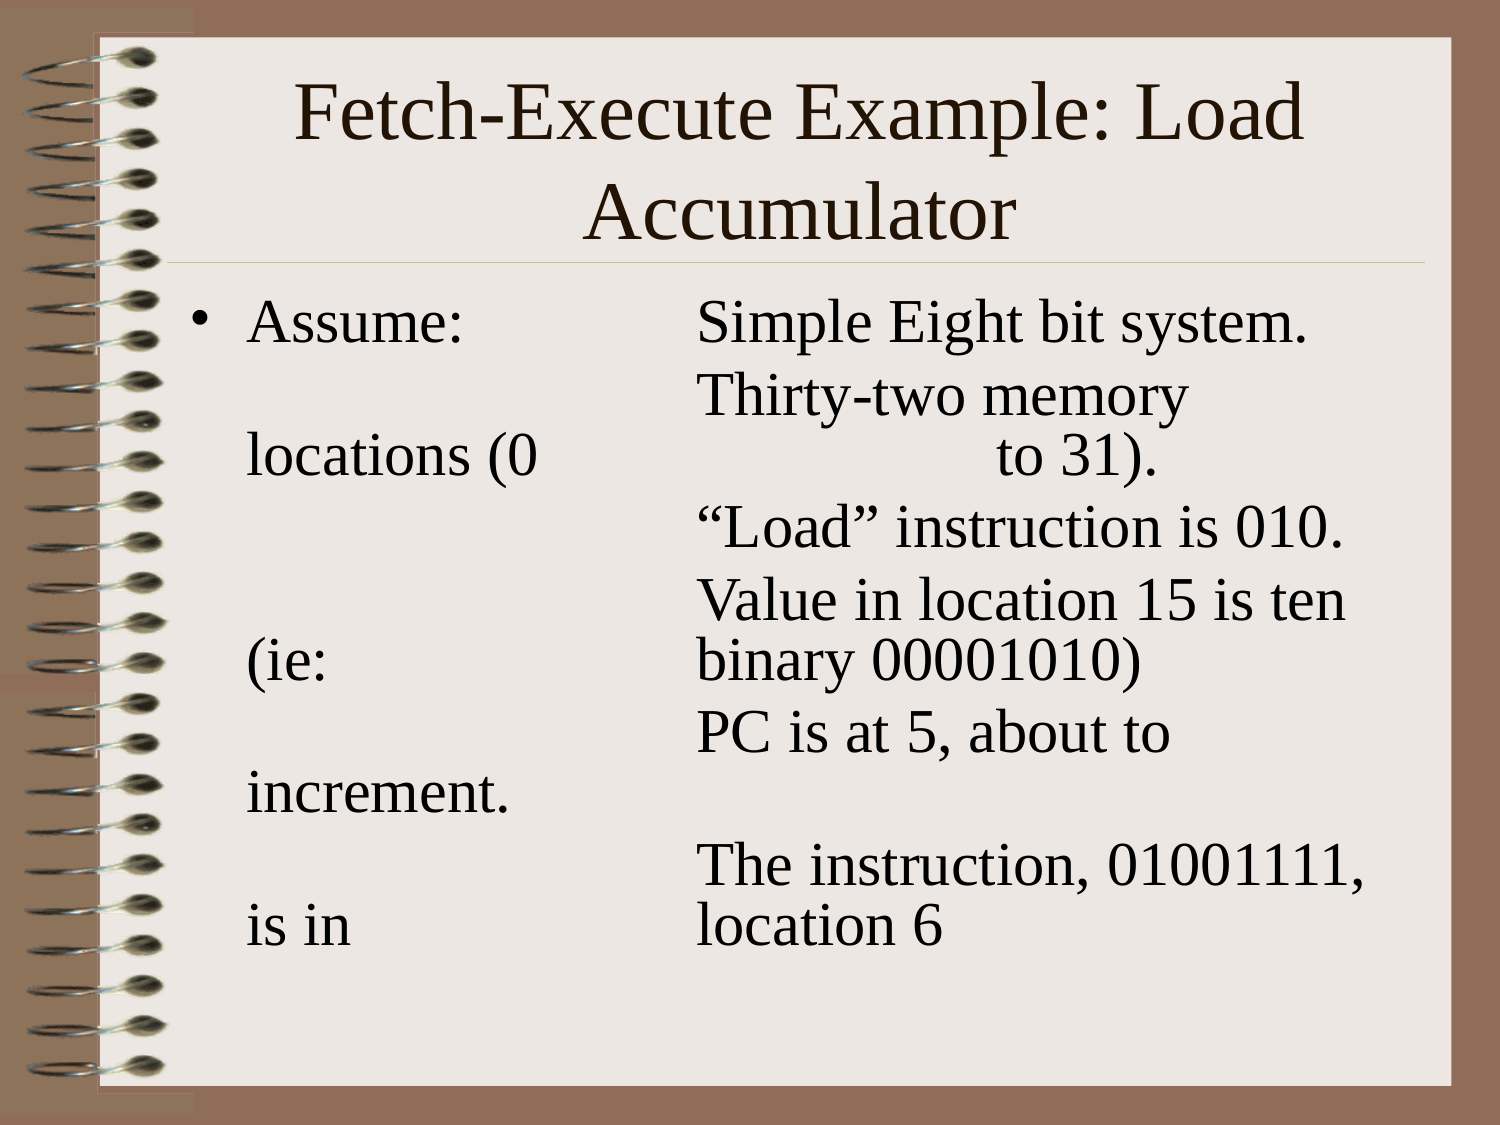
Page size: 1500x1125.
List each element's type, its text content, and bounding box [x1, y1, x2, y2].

list Assume: Simple Eight bit system. Thirty-two memory locations (0 to 31). “Load” instruction is 010. Value in location 15 is ten (ie: binary 00001010) PC is at 5, about to increment. The instruction, 01001111, is in location 6 [174, 287, 1425, 963]
picture [0, 692, 194, 1115]
title Fetch-Execute Example: Load Accumulator [174, 62, 1425, 250]
picture [0, 8, 194, 674]
